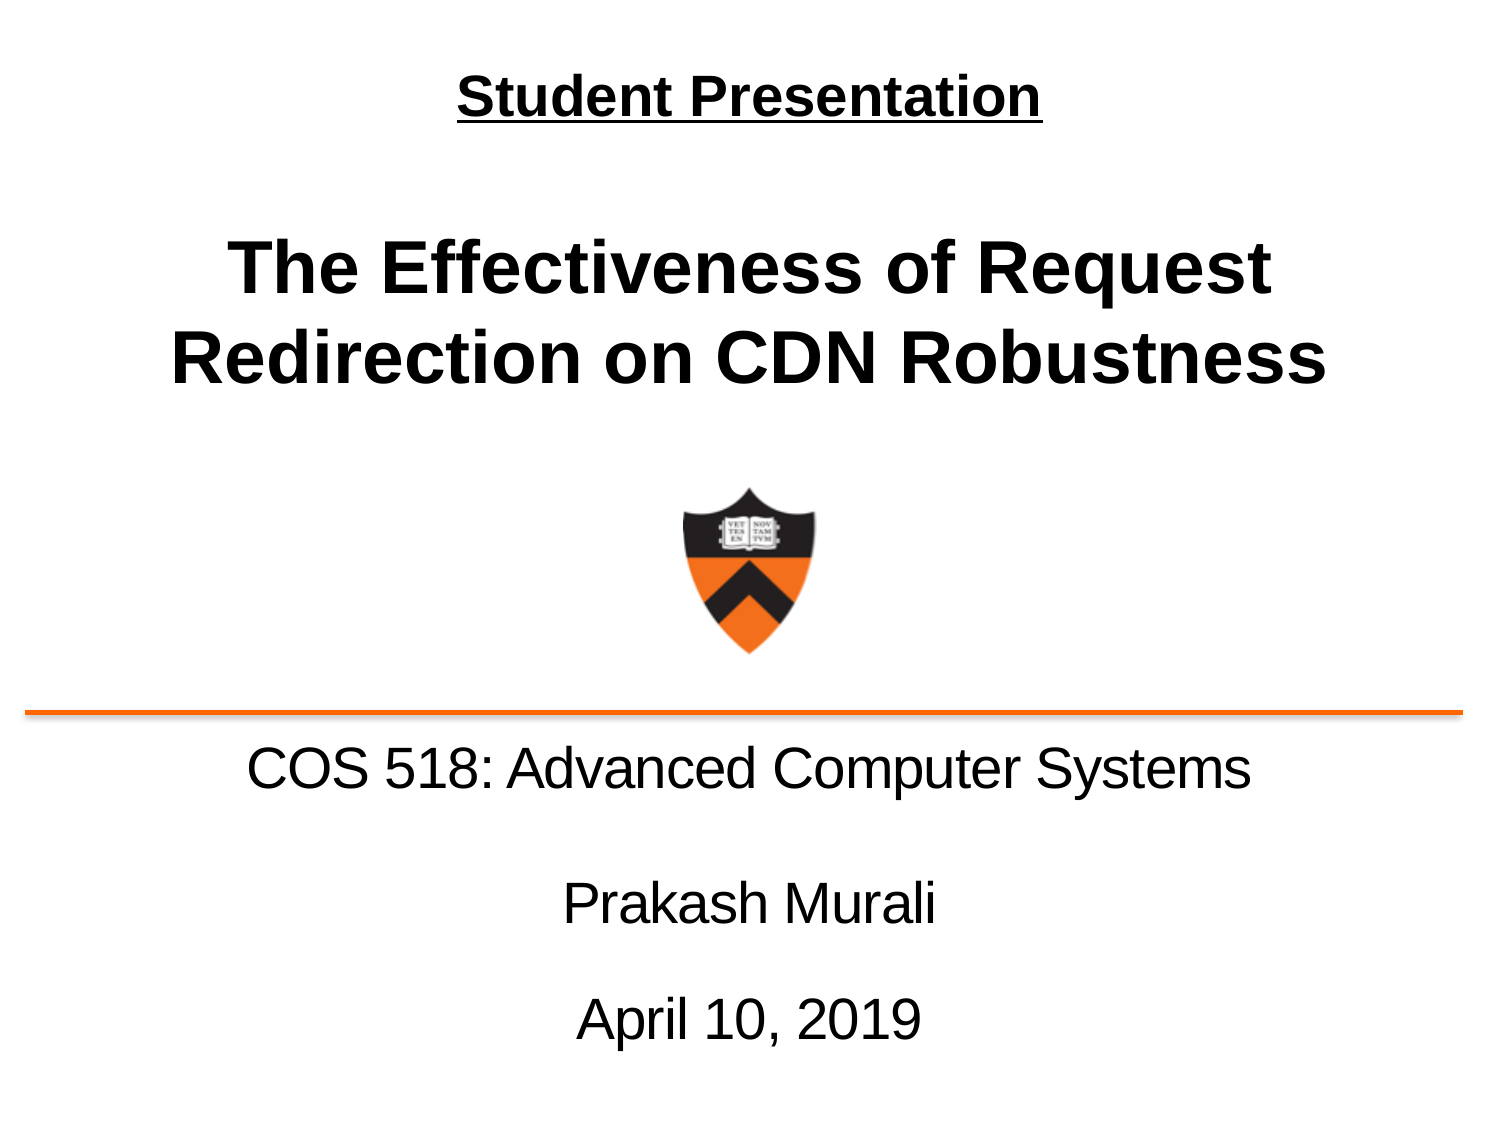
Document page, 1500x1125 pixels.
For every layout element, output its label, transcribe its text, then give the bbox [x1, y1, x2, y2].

picture [683, 487, 817, 655]
title Student Presentation The Effectiveness of Request Redirection on CDN Robustness [31, 27, 1469, 430]
subtitle COS 518: Advanced Computer Systems Prakash Murali April 10, 2019 [224, 737, 1276, 1125]
